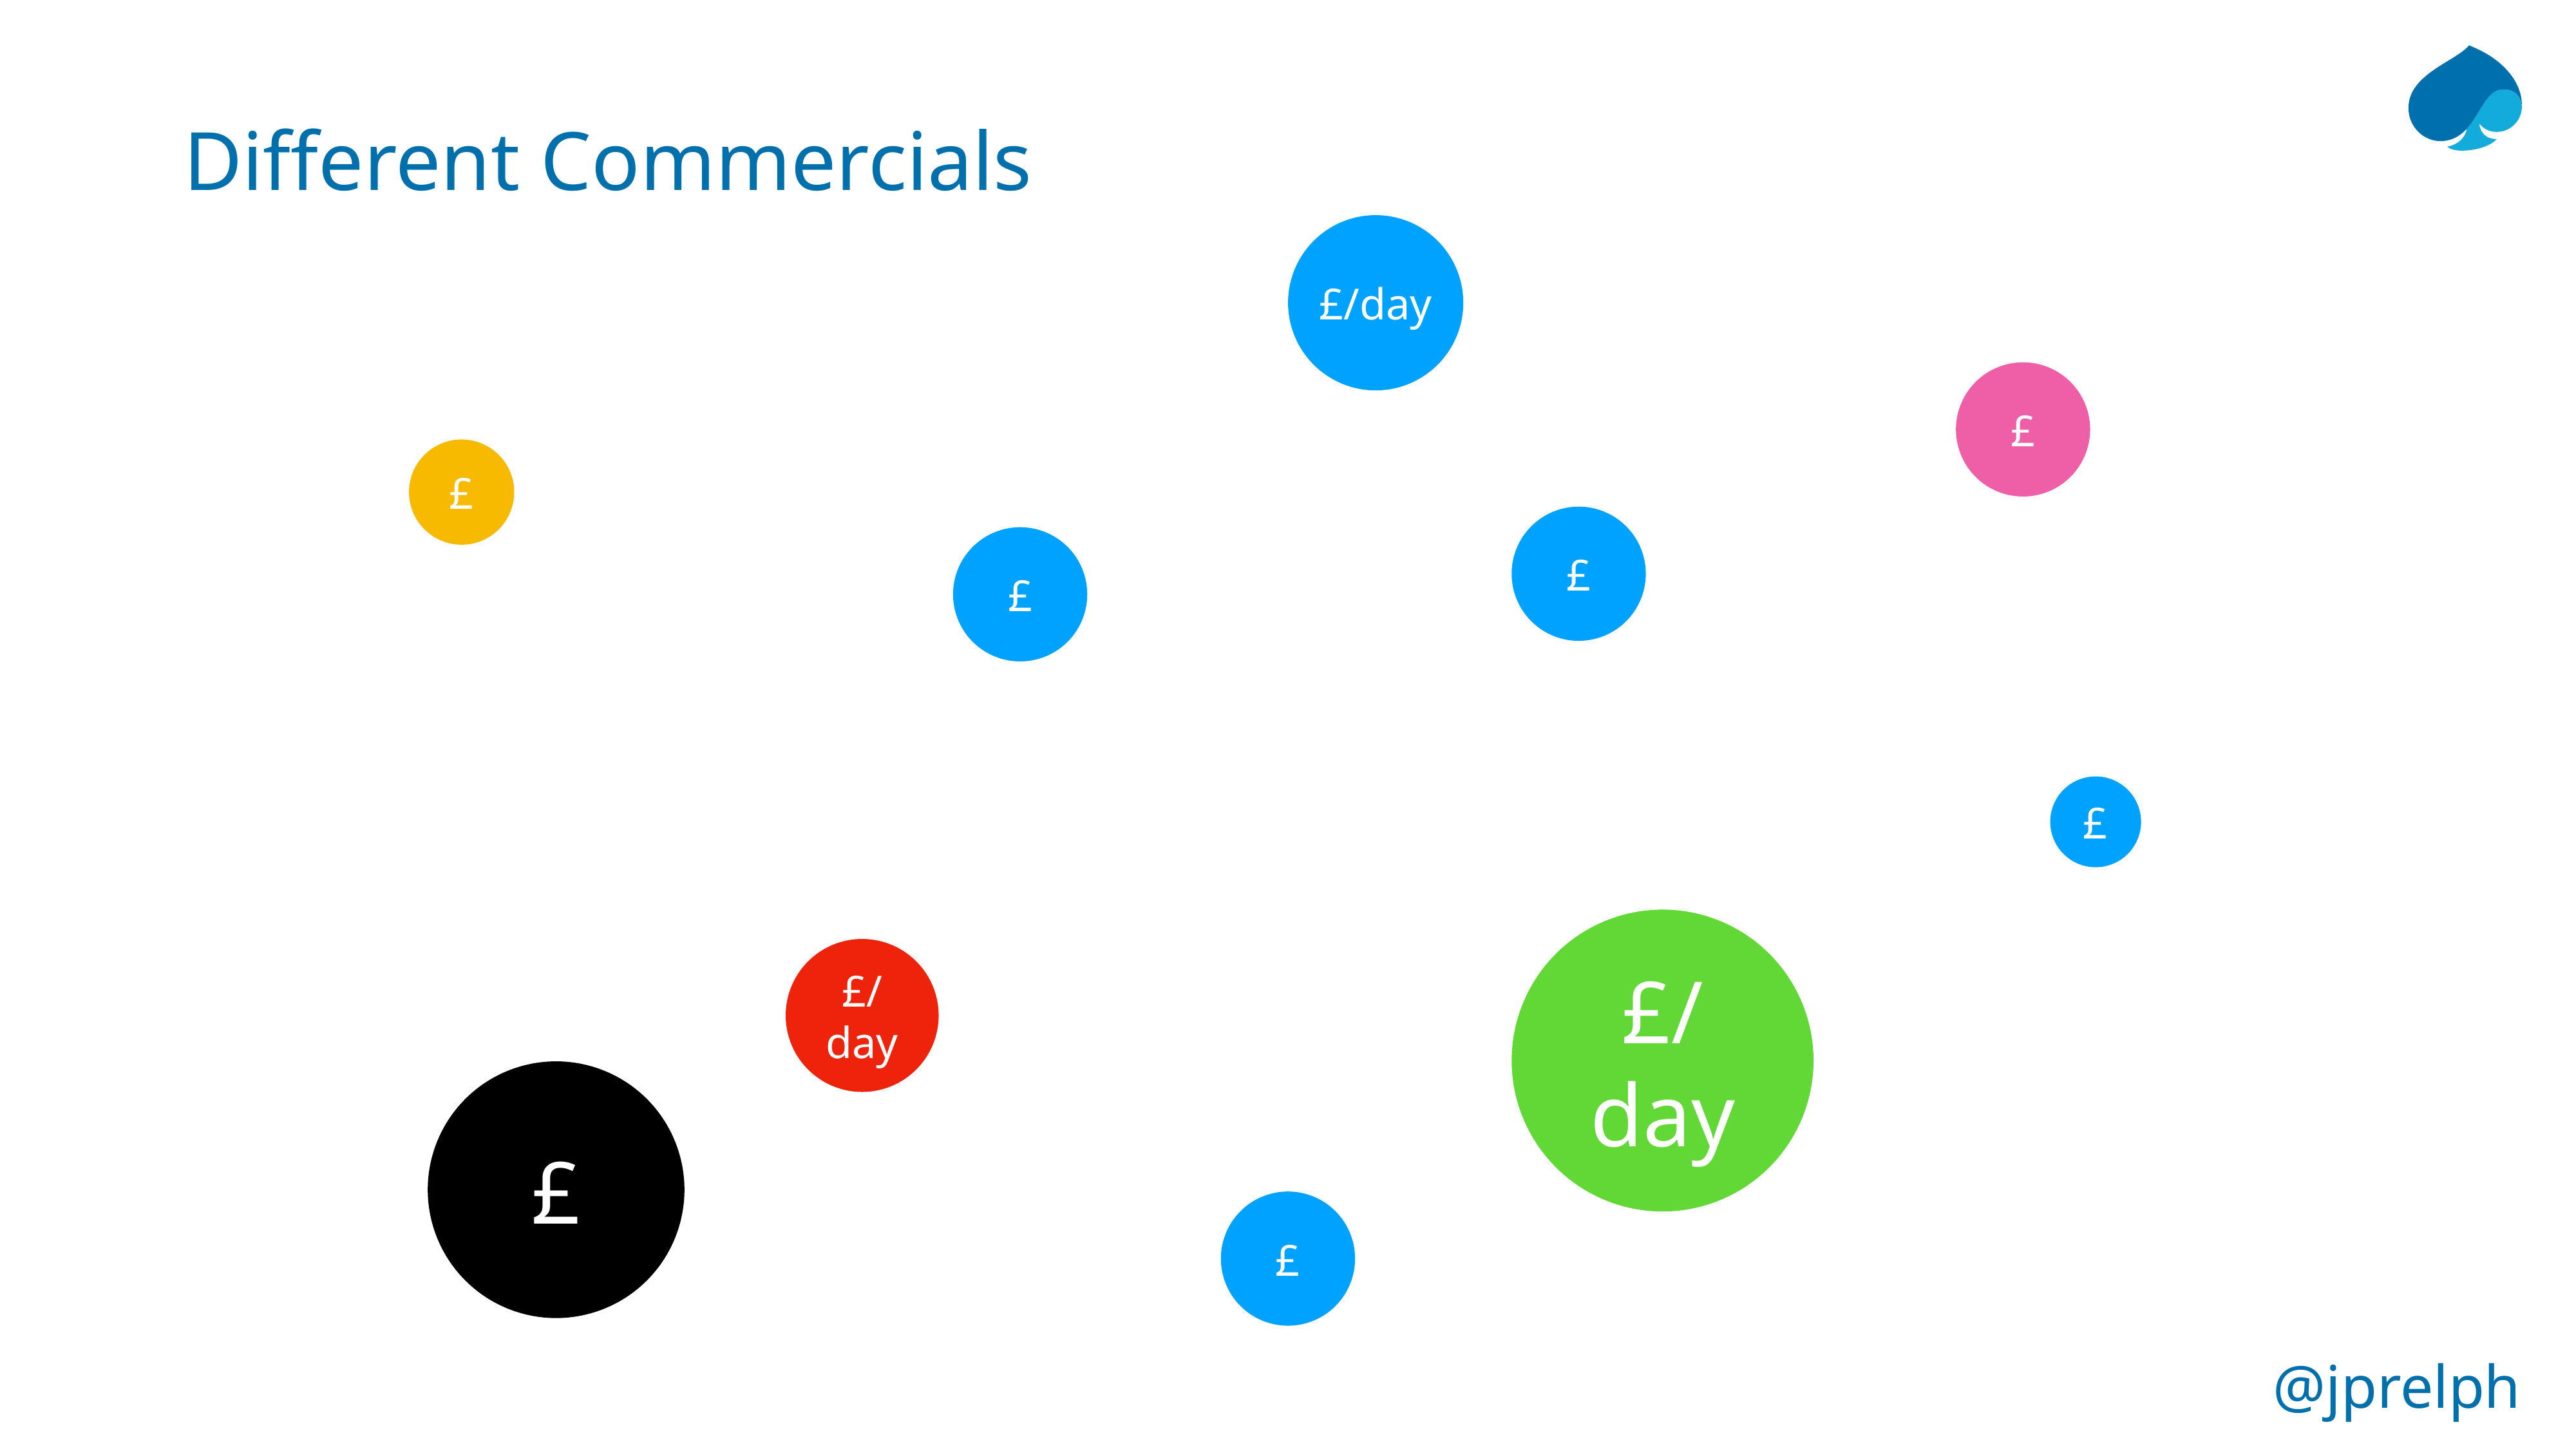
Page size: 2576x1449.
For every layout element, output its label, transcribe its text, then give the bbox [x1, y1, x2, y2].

text_box £/day [1511, 909, 1814, 1212]
text_box £ [428, 1061, 685, 1318]
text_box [2408, 45, 2523, 151]
text_box @jprelph [2268, 1343, 2566, 1426]
text_box £ [1511, 506, 1646, 641]
text_box £ [952, 527, 1088, 662]
text_box £/day [1288, 215, 1464, 391]
text_box £ [2050, 776, 2141, 867]
text_box £ [1220, 1191, 1356, 1326]
text_box £ [409, 439, 515, 545]
title Different Commercials [178, 37, 2398, 279]
text_box £/day [786, 939, 939, 1092]
text_box £ [1956, 362, 2090, 497]
